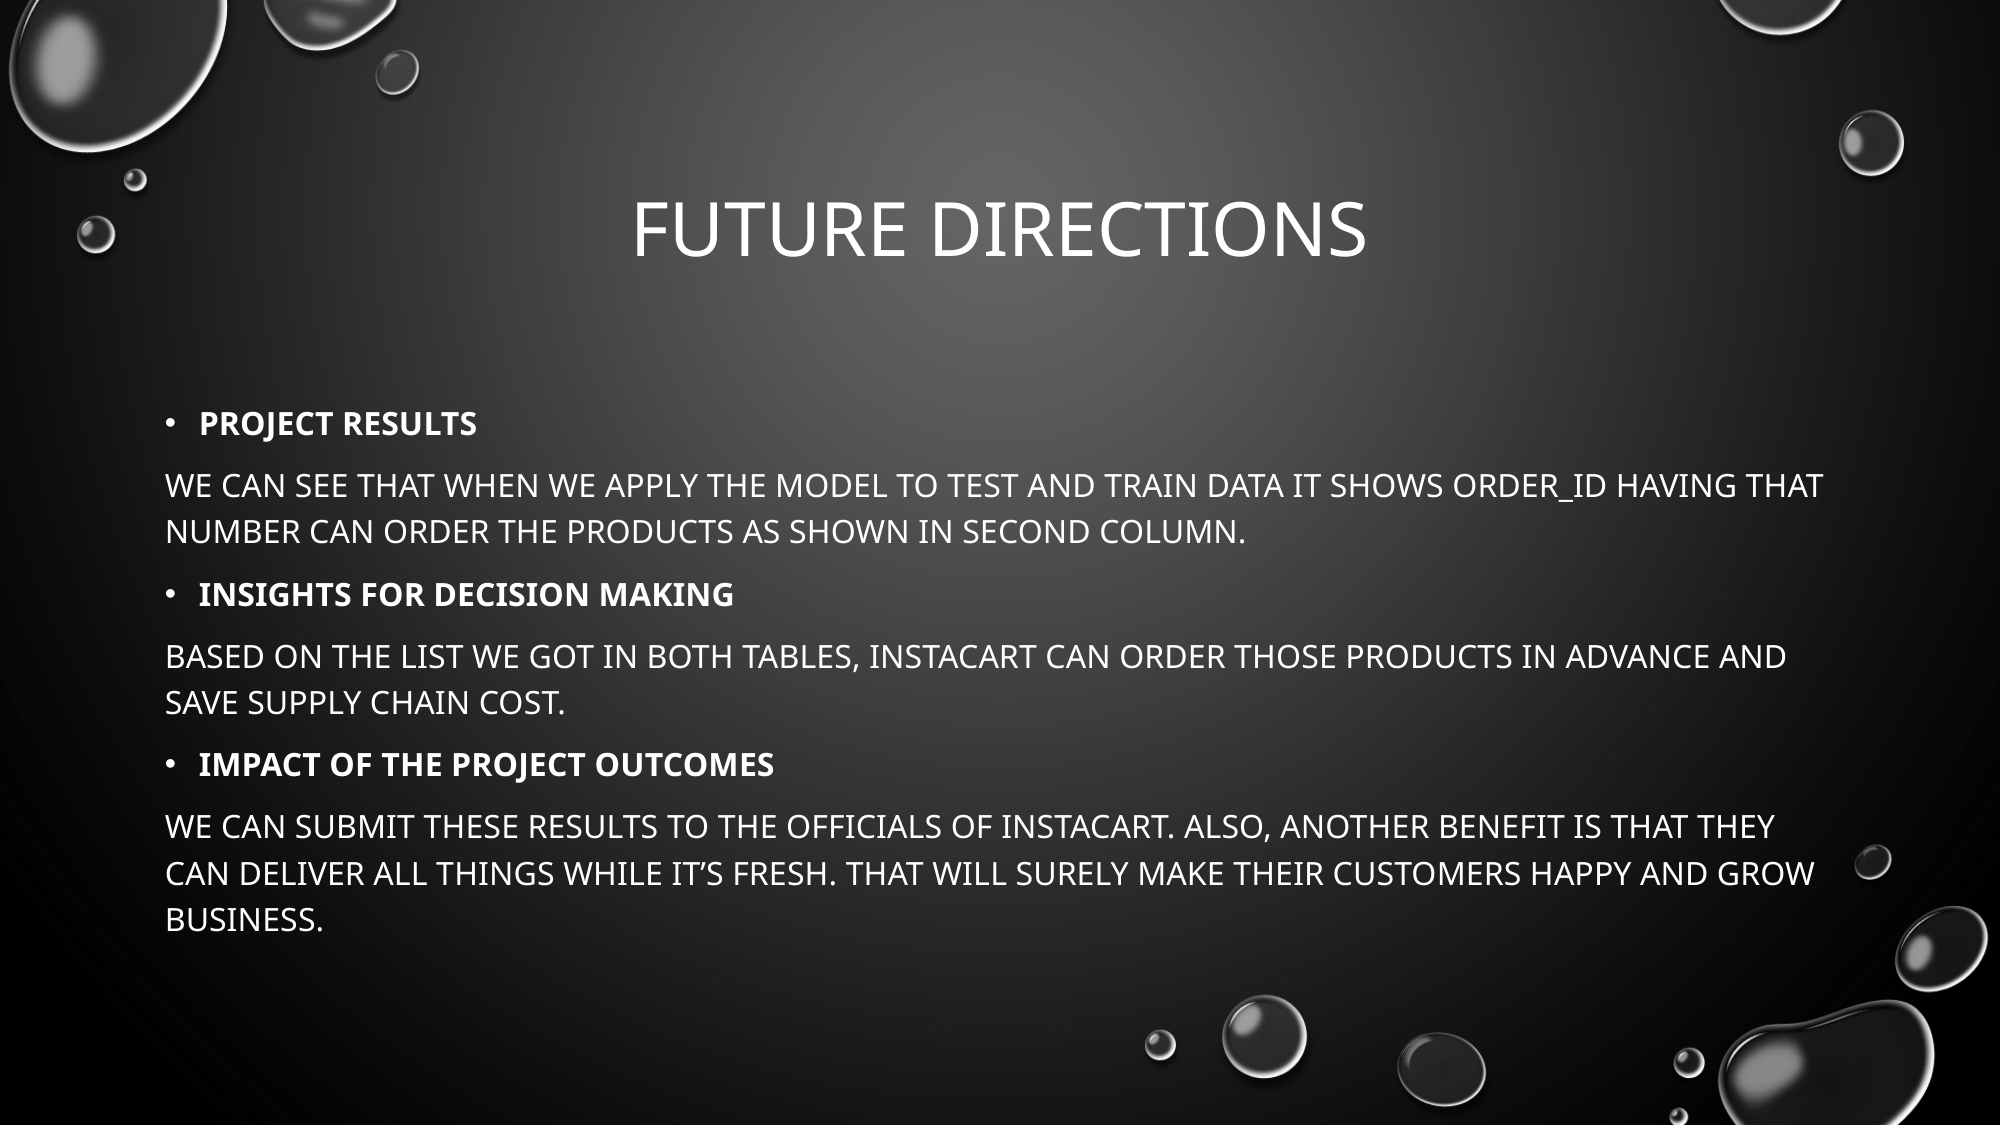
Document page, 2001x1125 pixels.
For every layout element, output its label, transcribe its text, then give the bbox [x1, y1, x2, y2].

list Project results We can see that when we apply the model to test and train data it shows order_id having that number can order the products as shown in second column. Insights for decision making Based on the list we got in both tables, Instacart can order those products in advance and save supply chain cost. Impact of the project outcomes We can submit these results to the officials of Instacart. Also, another benefit is that they can deliver all things while it’s fresh. That will surely make their customers happy and grow business. [149, 388, 1850, 950]
picture [0, 0, 2000, 1125]
title Future directions [149, 101, 1851, 364]
